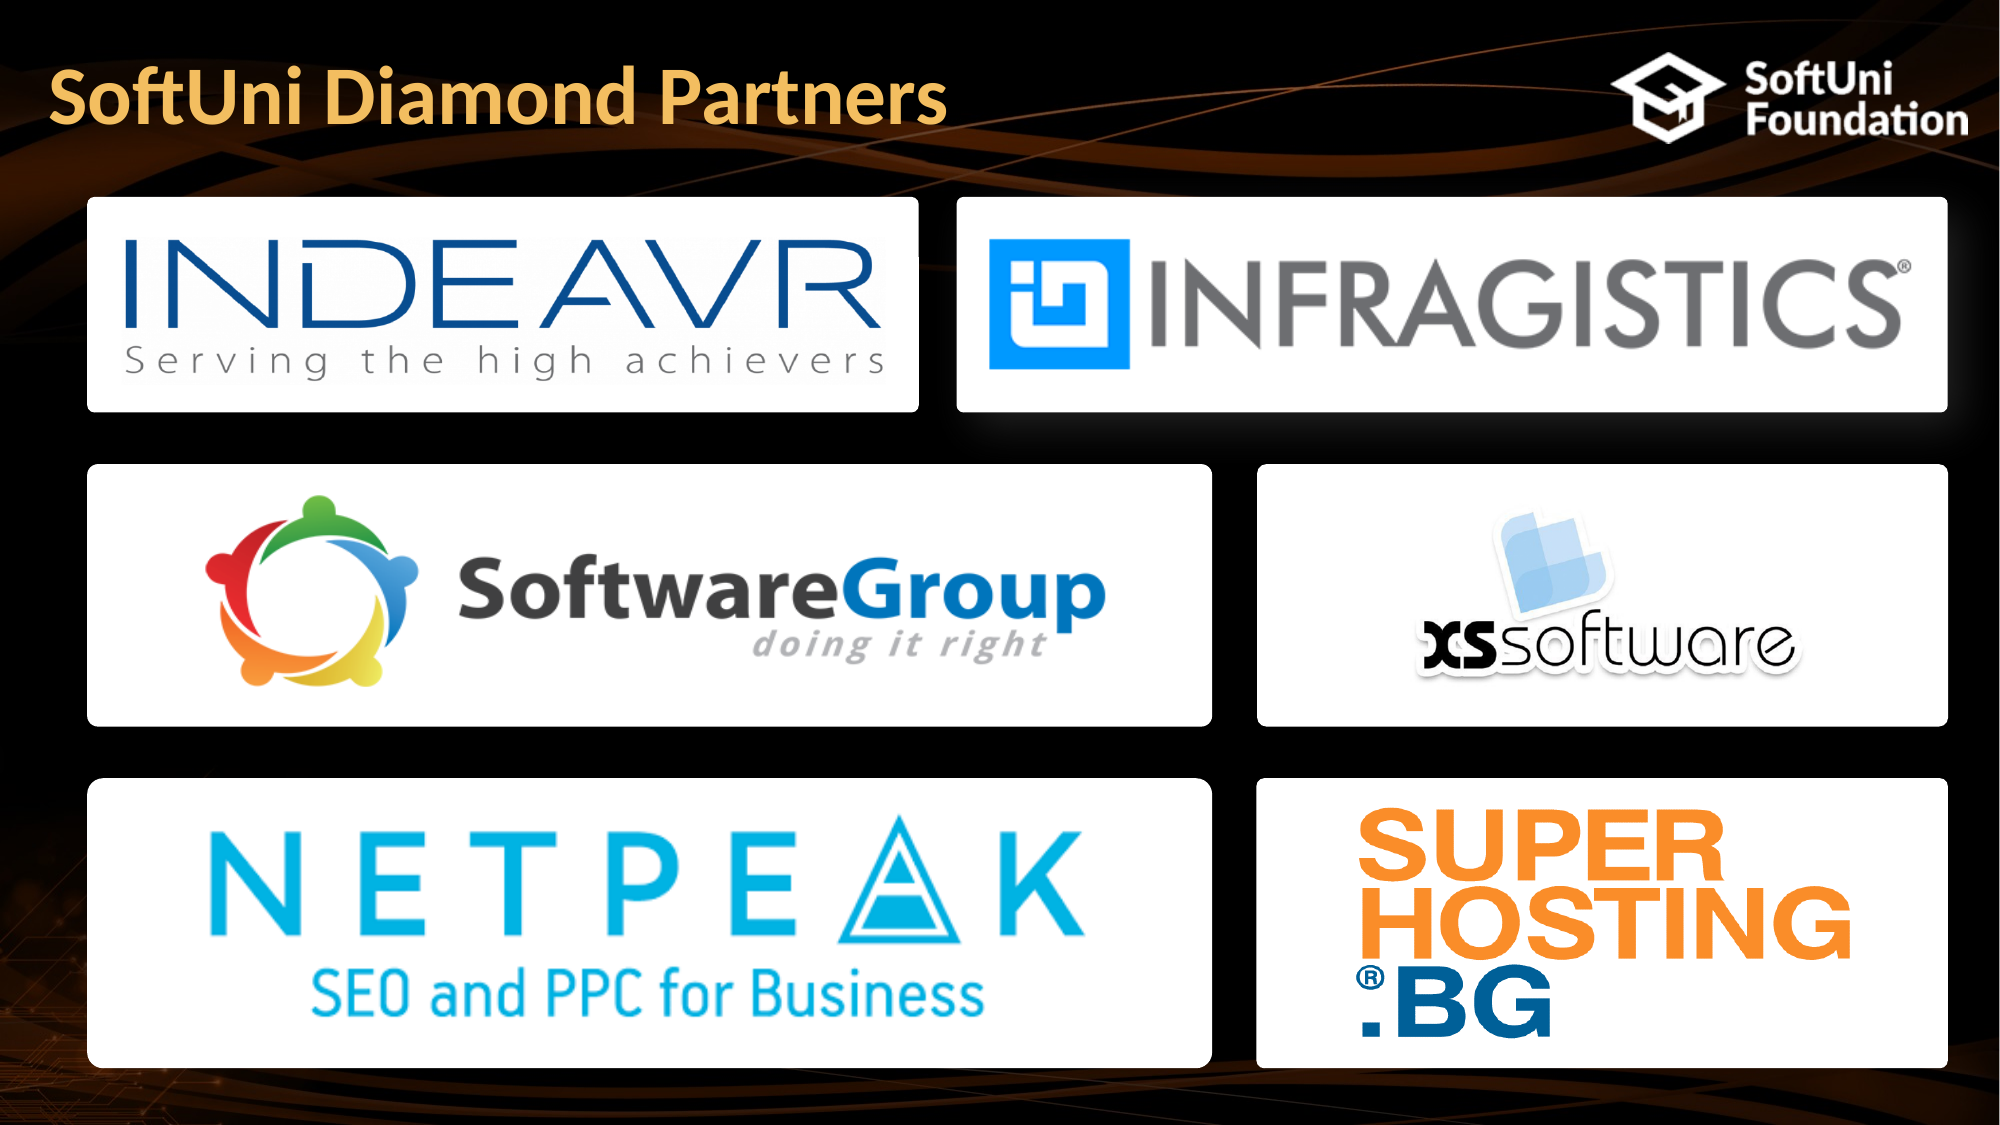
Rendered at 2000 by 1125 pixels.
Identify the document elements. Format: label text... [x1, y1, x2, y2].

picture [0, 0, 2000, 1125]
title SoftUni Diamond Partners [30, 6, 1602, 189]
